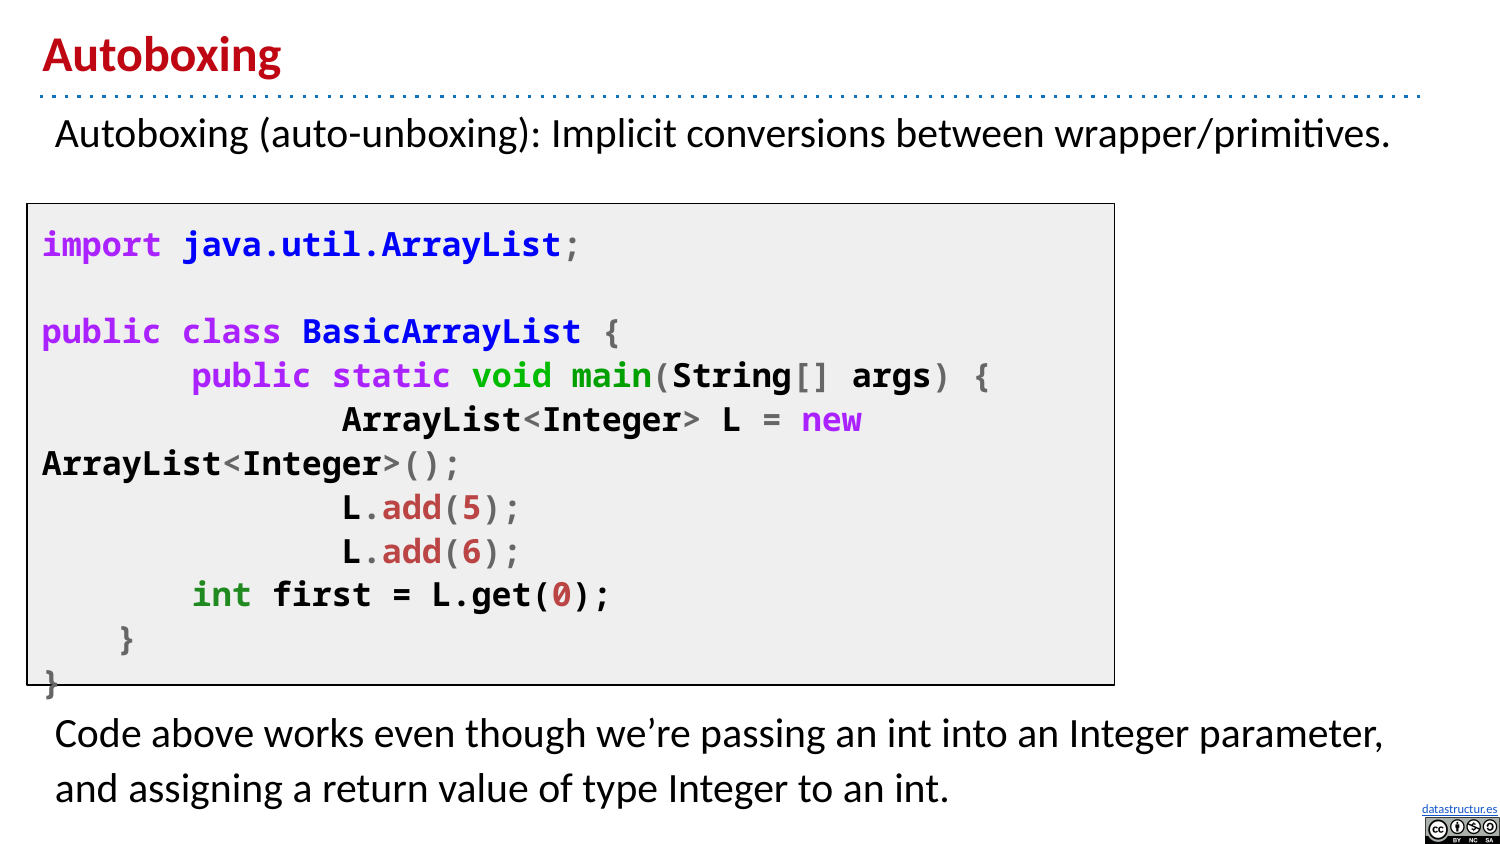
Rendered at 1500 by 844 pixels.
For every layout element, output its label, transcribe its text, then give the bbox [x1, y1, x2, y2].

list Autoboxing (auto-unboxing): Implicit conversions between wrapper/primitives. Code above works even though we’re passing an int into an Integer parameter, and assigning a return value of type Integer to an int. [39, 91, 1425, 773]
title Autoboxing [27, 15, 1378, 97]
picture [1425, 817, 1500, 844]
text_box import java.util.ArrayList; public class BasicArrayList { public static void main(String[] args) { ArrayList<Integer> L = new ArrayList<Integer>(); L.add(5); L.add(6); int first = L.get(0); } } [26, 203, 1115, 686]
